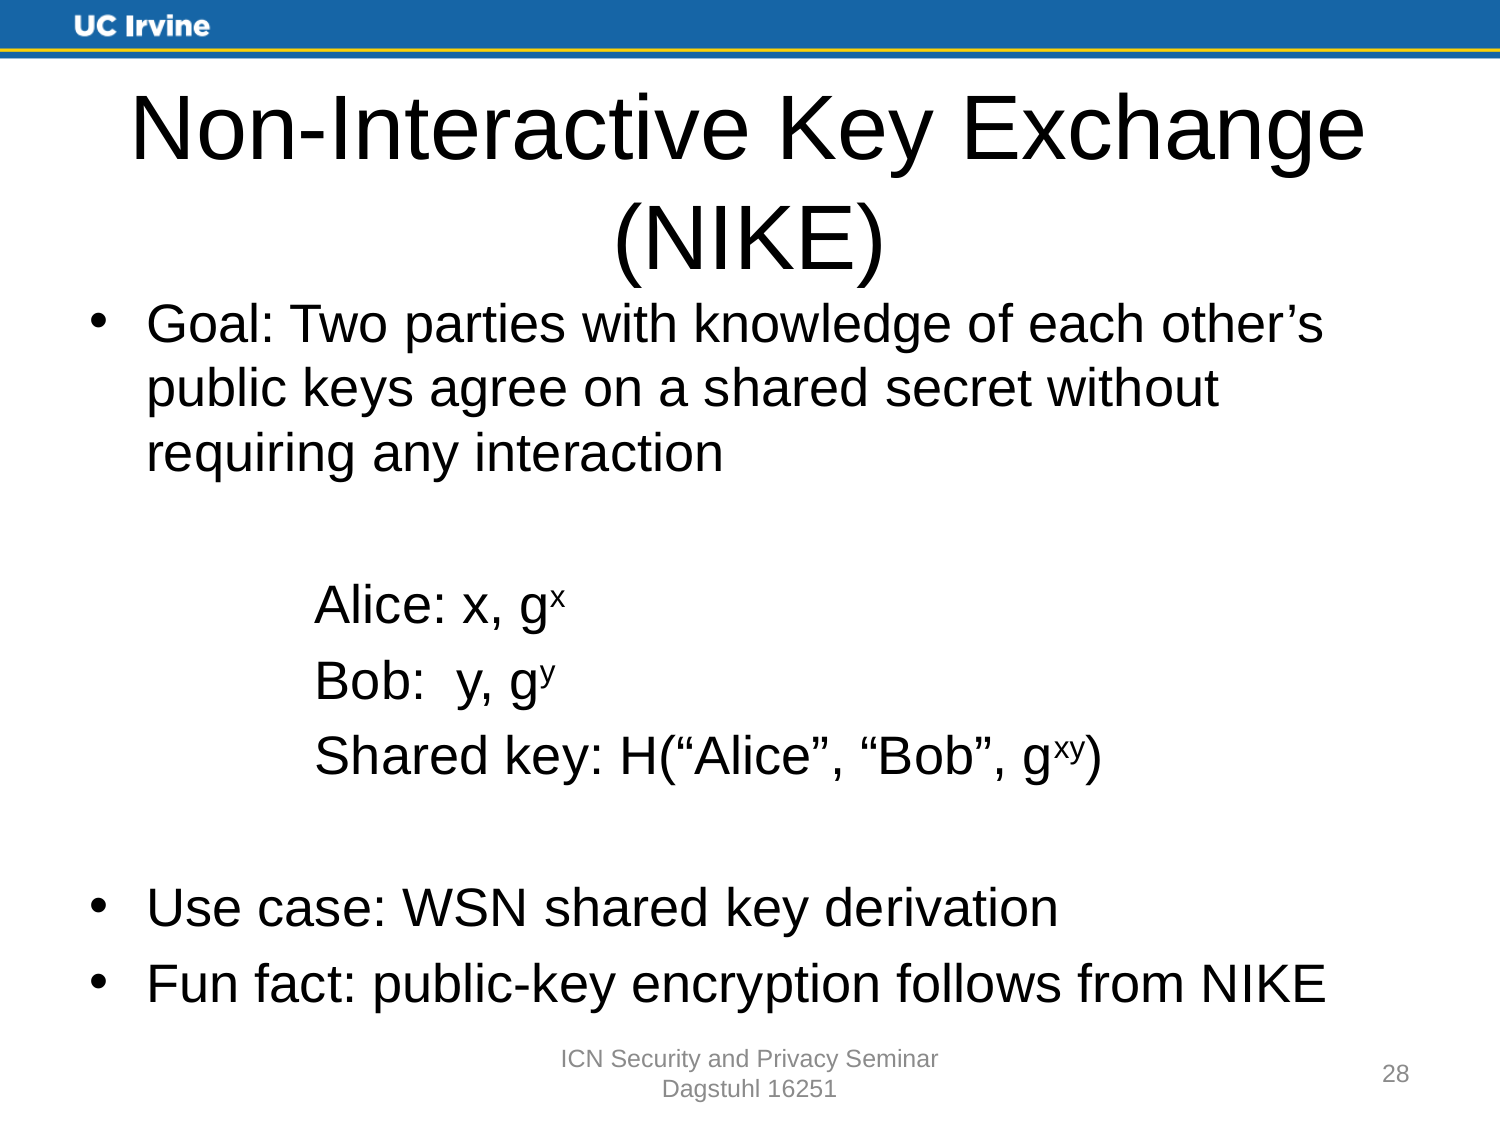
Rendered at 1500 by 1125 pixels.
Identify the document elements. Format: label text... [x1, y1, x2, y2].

list Goal: Two parties with knowledge of each other’s public keys agree on a shared secret without requiring any interaction Alice: x, gx Bob: y, gy Shared key: H(“Alice”, “Bob”, gxy) Use case: WSN shared key derivation Fun fact: public-key encryption follows from NIKE [75, 280, 1425, 1023]
title Non-Interactive Key Exchange (NIKE) [75, 60, 1425, 248]
footer ICN Security and Privacy Seminar Dagstuhl 16251 [512, 1042, 988, 1103]
slide_number 28 [1074, 1042, 1425, 1103]
